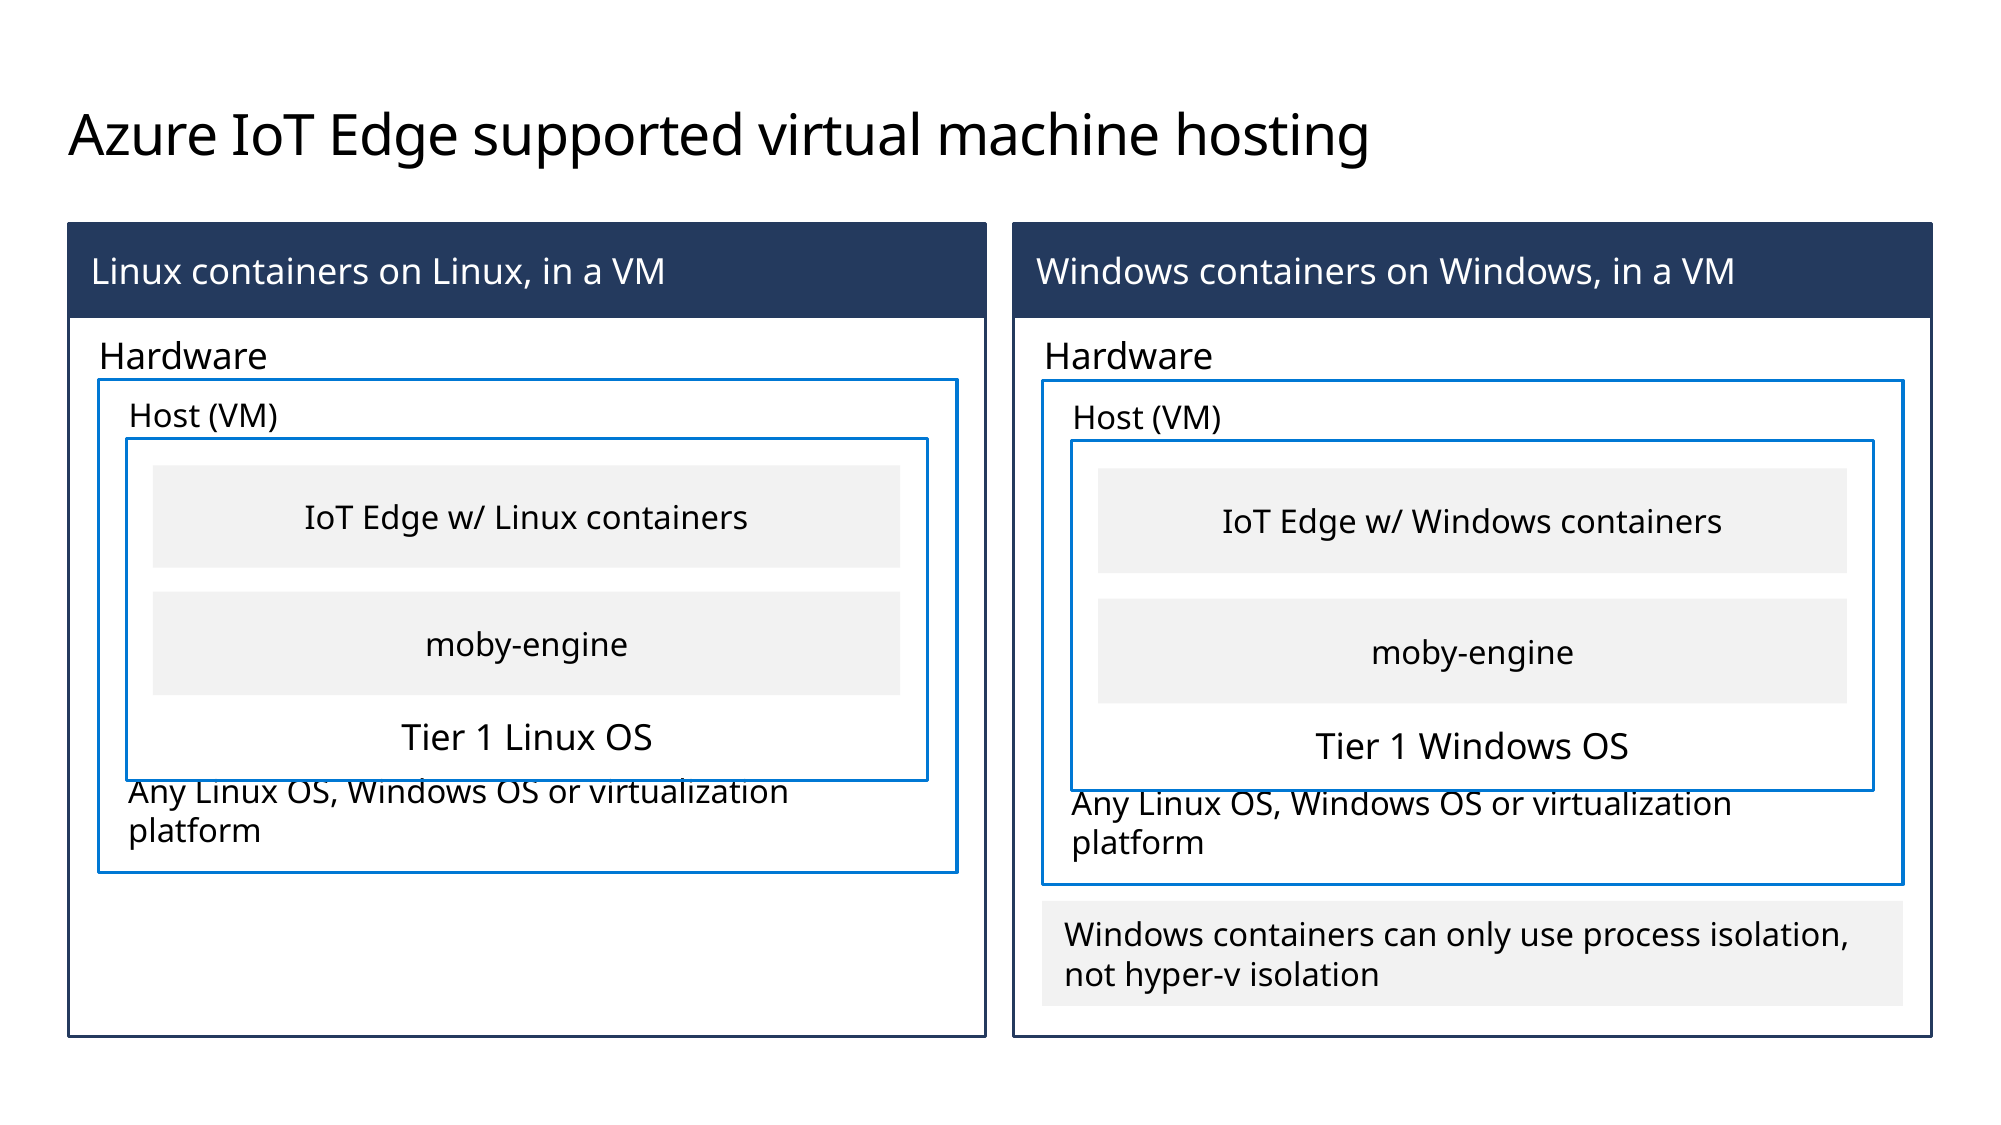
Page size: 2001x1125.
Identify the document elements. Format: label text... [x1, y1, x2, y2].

text_box Any Linux OS, Windows OS or virtualization platform [98, 379, 958, 873]
title Azure IoT Edge supported virtual machine hosting [68, 101, 1930, 168]
text_box Host (VM) [128, 395, 416, 435]
text_box Any Linux OS, Windows OS or virtualization platform [1041, 380, 1904, 885]
text_box Hardware [98, 333, 370, 378]
text_box Host (VM) [1072, 396, 1360, 436]
text_box Windows containers can only use process isolation, not hyper-v isolation [1042, 900, 1903, 1006]
text_box Tier 1 Windows OS [1071, 440, 1875, 791]
text_box [1013, 316, 1932, 1037]
text_box [68, 316, 986, 1037]
text_box Windows containers on Windows, in a VM [1013, 223, 1932, 316]
text_box moby-engine [1098, 598, 1847, 704]
text_box Tier 1 Linux OS [126, 437, 928, 781]
text_box IoT Edge w/ Linux containers [152, 465, 901, 568]
text_box IoT Edge w/ Windows containers [1098, 468, 1847, 574]
text_box Hardware [1043, 333, 1315, 378]
text_box moby-engine [152, 591, 901, 696]
text_box Linux containers on Linux, in a VM [68, 223, 986, 316]
